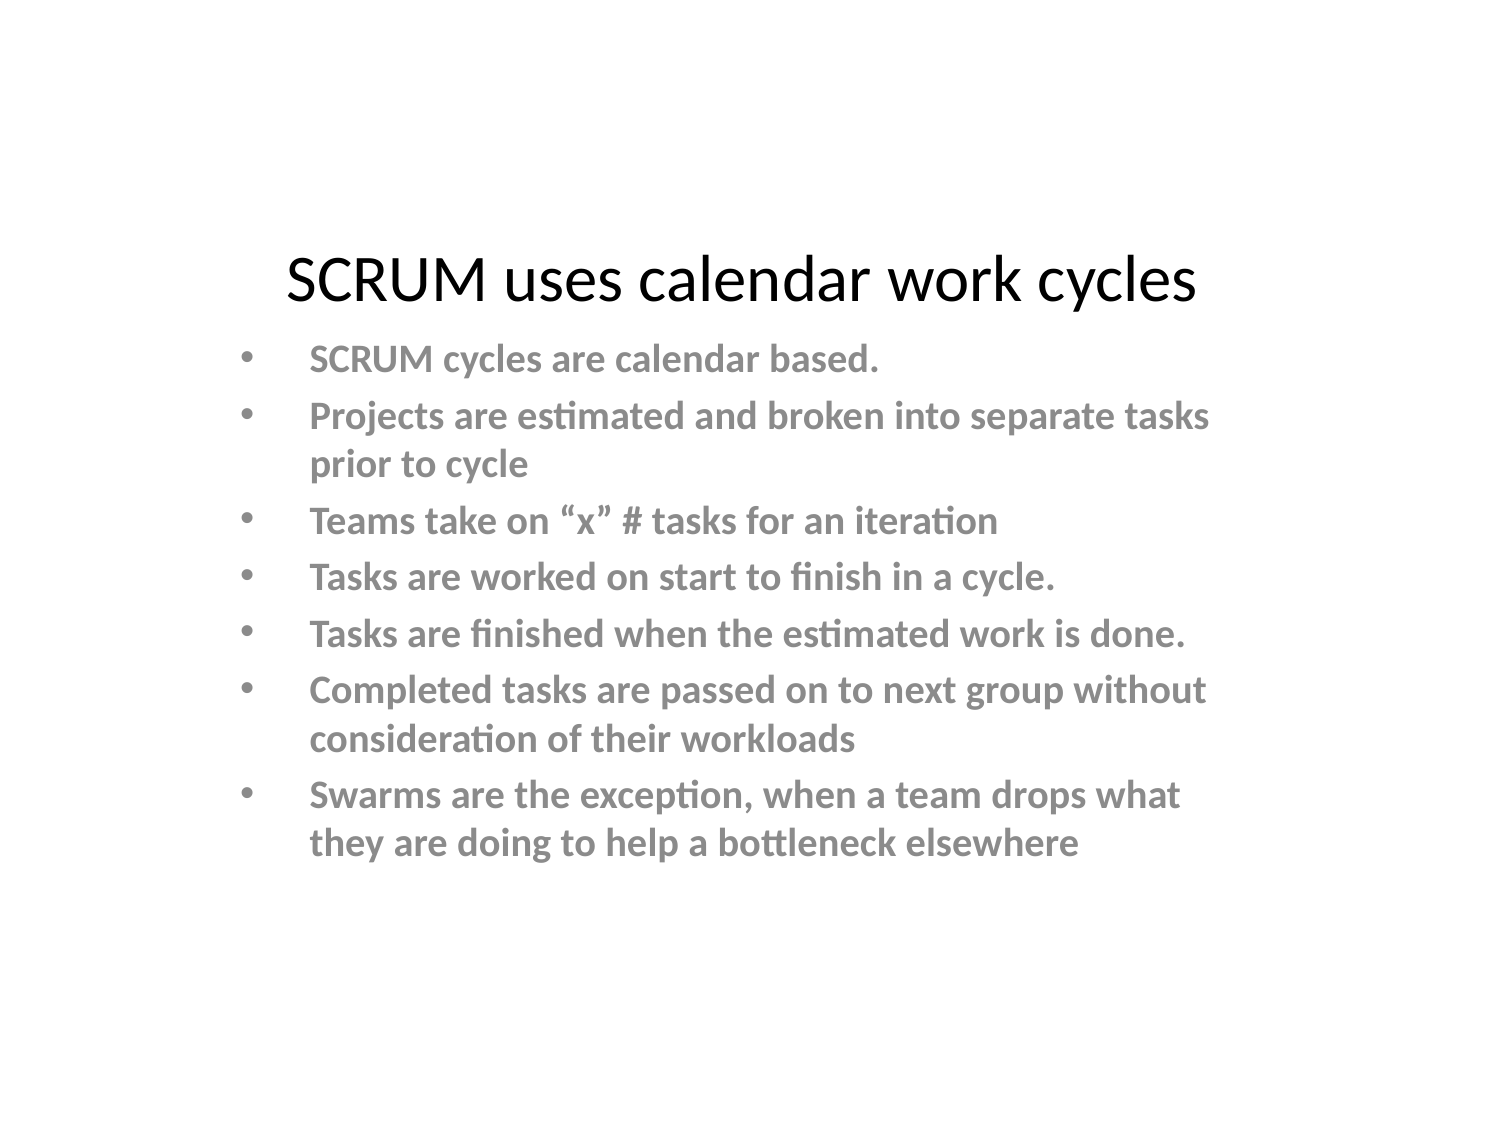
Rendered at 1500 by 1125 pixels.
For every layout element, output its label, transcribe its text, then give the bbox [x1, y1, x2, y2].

subtitle SCRUM cycles are calendar based. Projects are estimated and broken into separate tasks prior to cycle Teams take on “x” # tasks for an iteration Tasks are worked on start to finish in a cycle. Tasks are finished when the estimated work is done. Completed tasks are passed on to next group without consideration of their workloads Swarms are the exception, when a team drops what they are doing to help a bottleneck elsewhere [225, 324, 1275, 925]
title SCRUM uses calendar work cycles [112, 125, 1388, 425]
